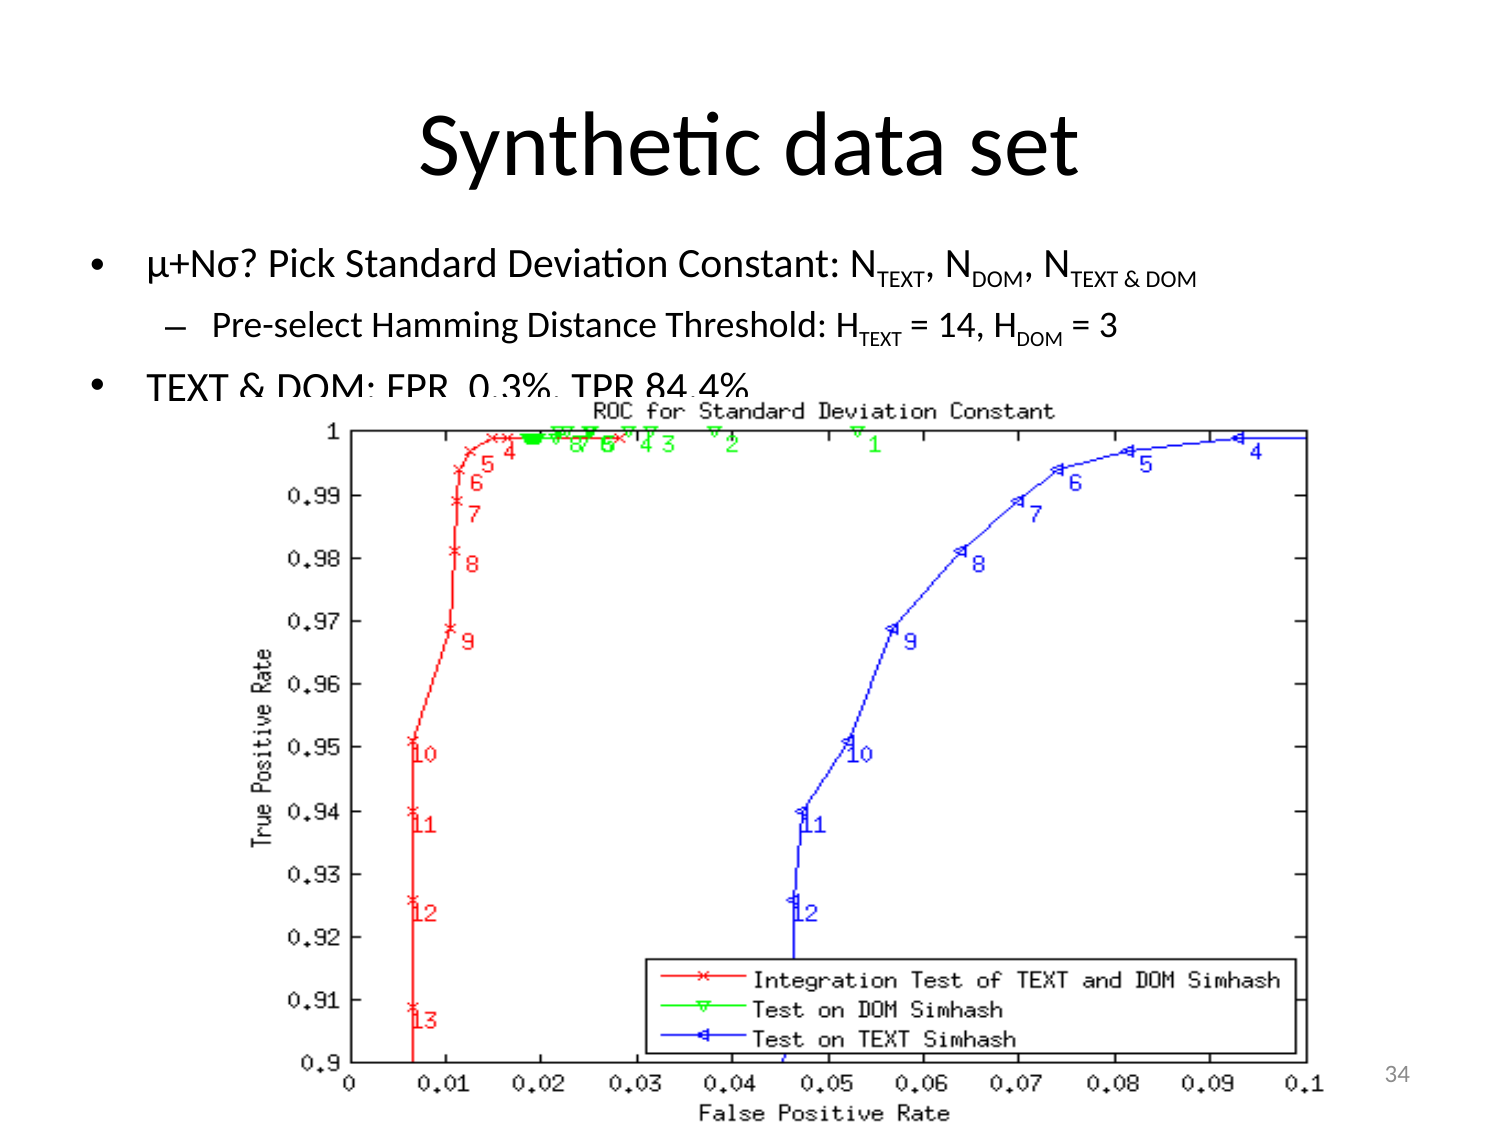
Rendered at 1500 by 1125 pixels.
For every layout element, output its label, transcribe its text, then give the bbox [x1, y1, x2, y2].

slide_number 33 [1371, 1042, 1425, 1103]
list μ+Nσ? Pick Standard Deviation Constant: NTEXT, NDOM, NTEXT & DOM Pre-select Hamming Distance Threshold: HTEXT = 14, HDOM = 3 TEXT & DOM: FPR 0.3%, TPR 84.4% [75, 227, 1425, 971]
picture [234, 396, 1368, 1125]
title Synthetic data set [75, 45, 1425, 227]
